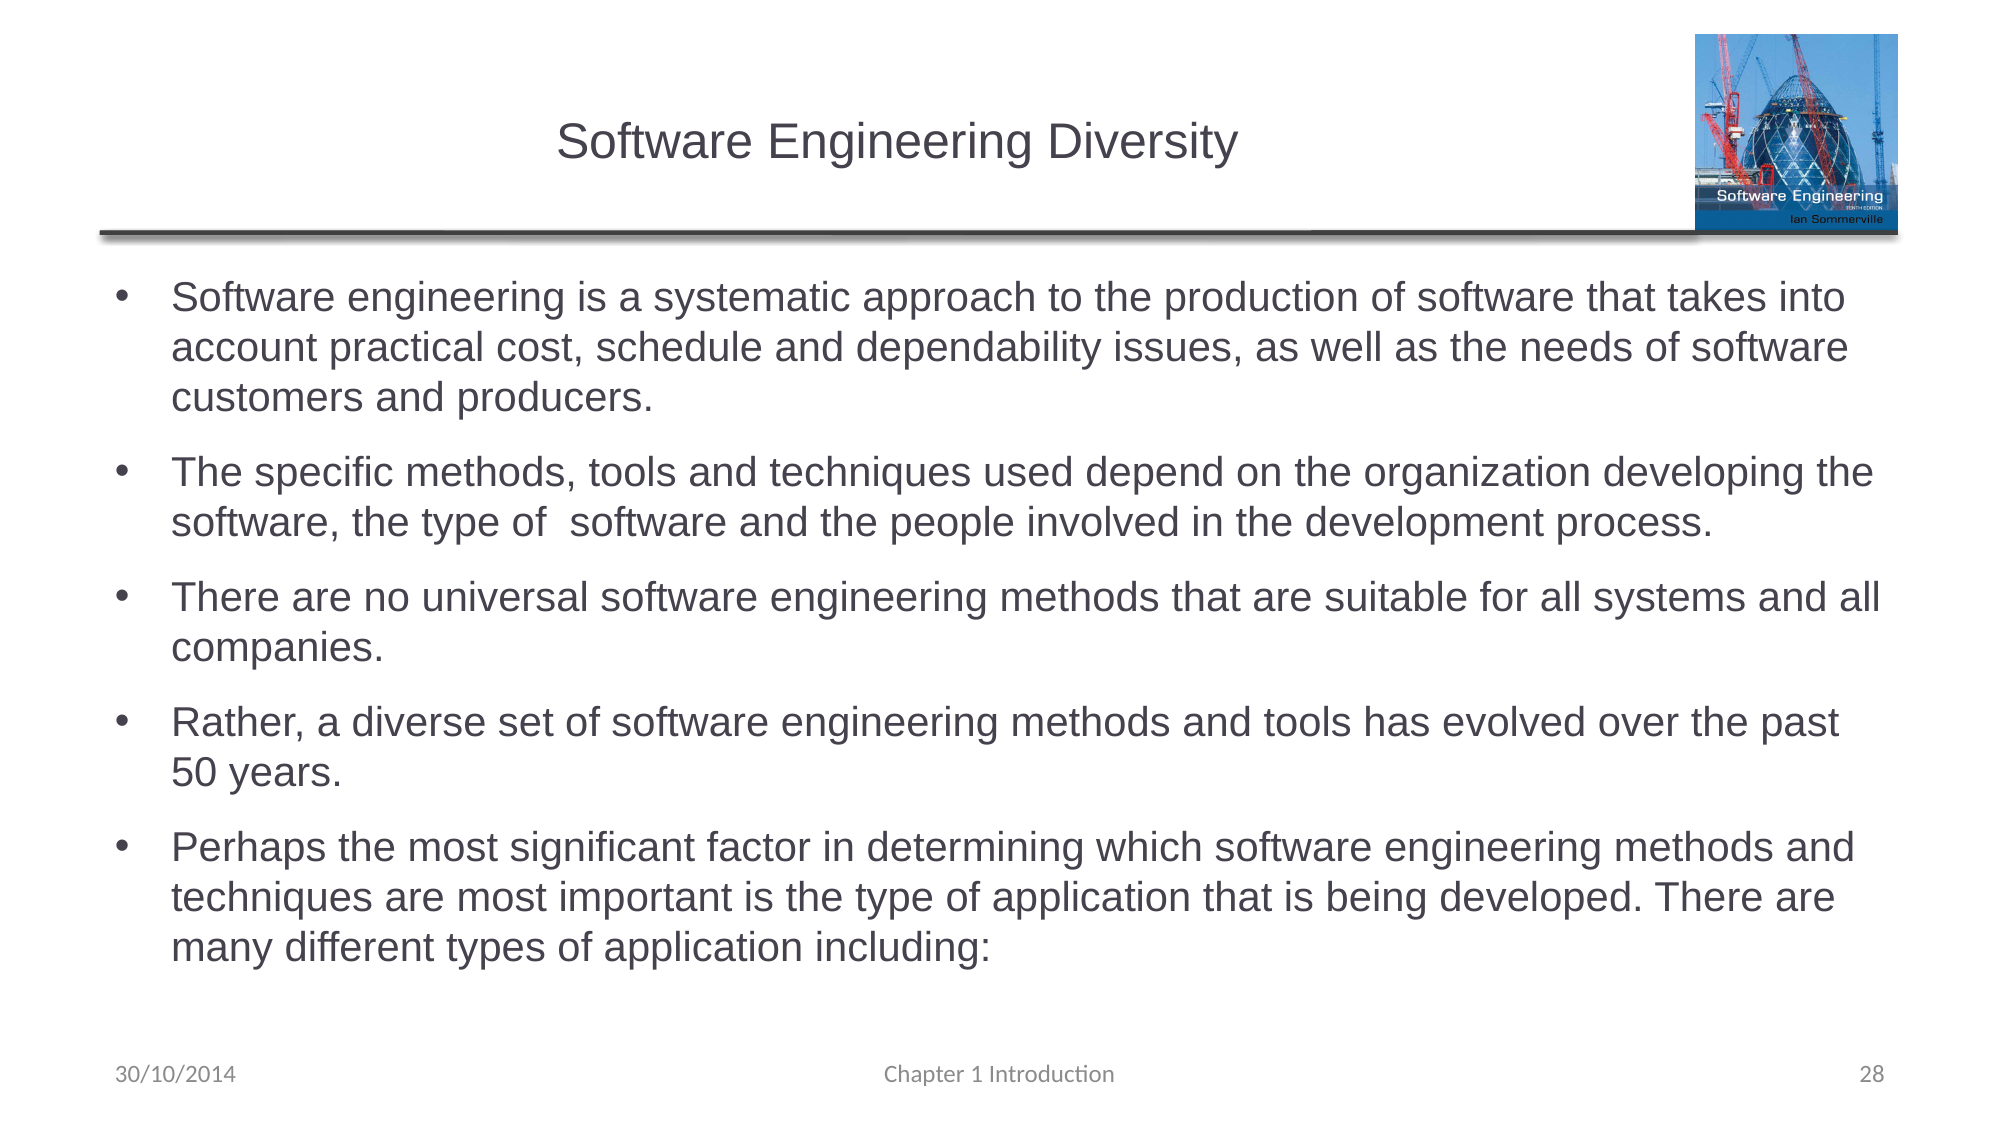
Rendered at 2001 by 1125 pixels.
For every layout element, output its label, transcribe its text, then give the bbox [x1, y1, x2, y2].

footer Chapter 1 Introduction [683, 1042, 1317, 1103]
picture [1695, 34, 1898, 230]
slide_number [99, 1042, 567, 1103]
list Software engineering is a systematic approach to the production of software that takes into account practical cost, schedule and dependability issues, as well as the needs of software customers and producers. The specific methods, tools and techniques used depend on the organization developing the software, the type of software and the people involved in the development process. There are no universal software engineering methods that are suitable for all systems and all companies. Rather, a diverse set of software engineering methods and tools has evolved over the past 50 years. Perhaps the most significant factor in determining which software engineering methods and techniques are most important is the type of application that is being developed. There are many different types of application including: [99, 262, 1900, 1005]
slide_number 28 [1433, 1042, 1900, 1103]
title Software Engineering Diversity [99, 44, 1696, 233]
